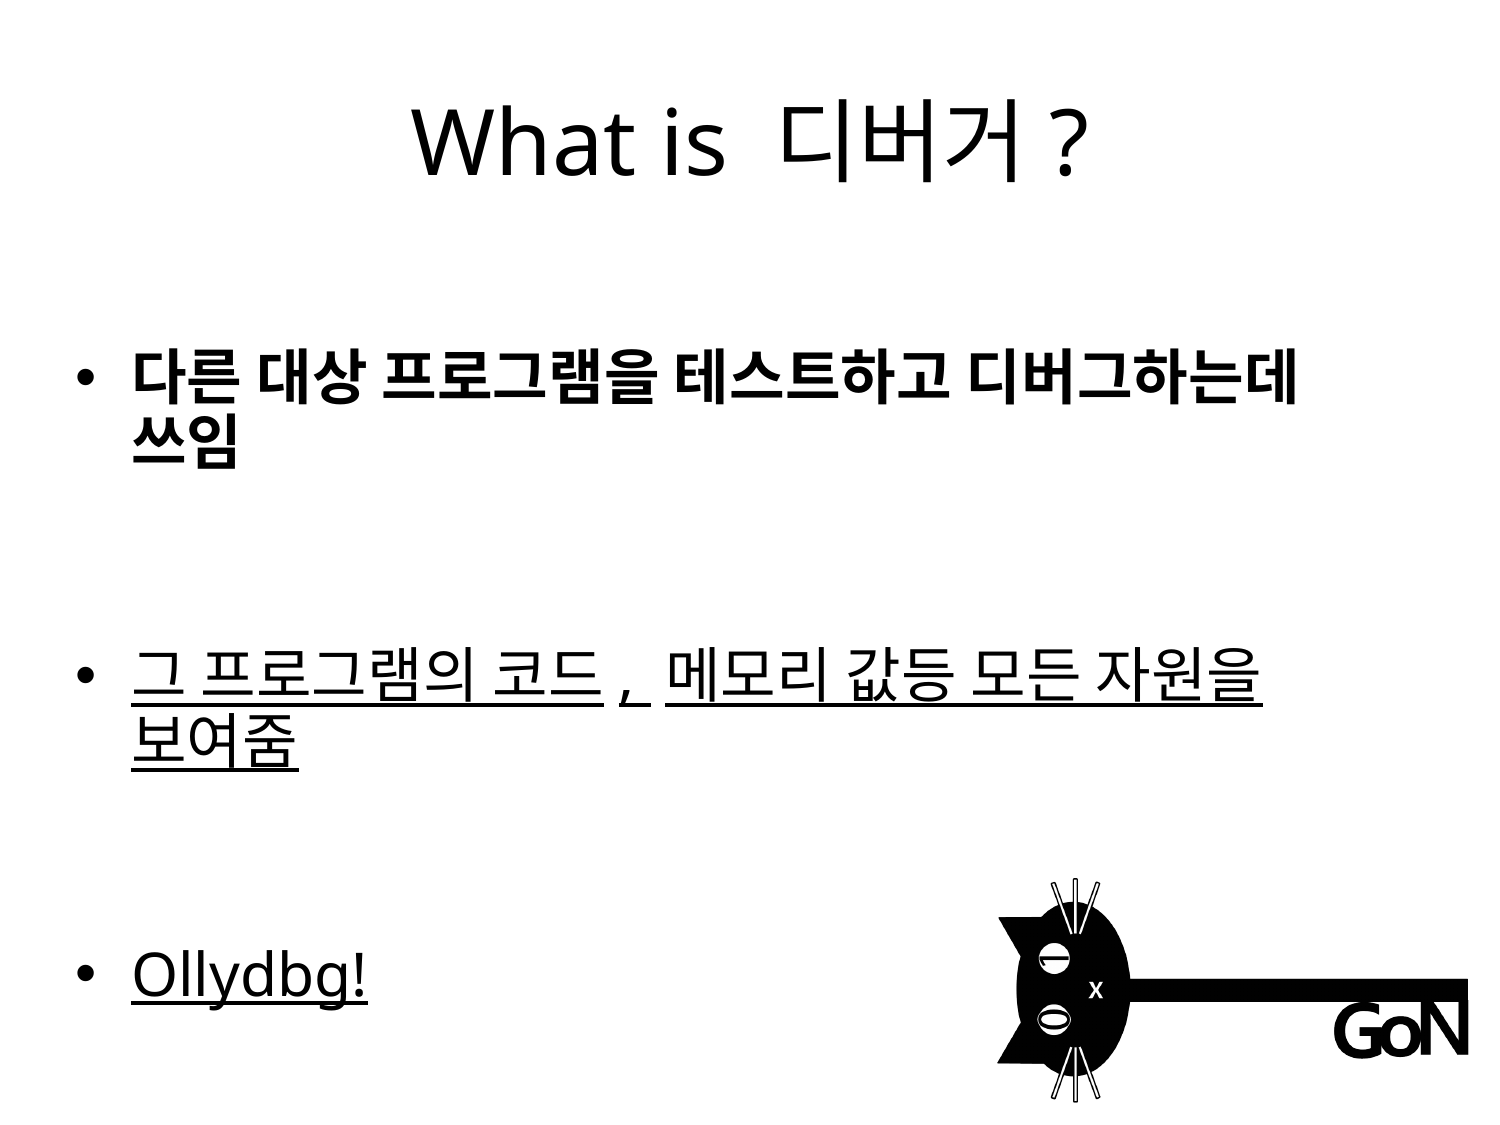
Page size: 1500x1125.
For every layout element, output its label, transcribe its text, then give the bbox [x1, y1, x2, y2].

title What is 디버거? [74, 44, 1426, 234]
picture [997, 878, 1500, 1121]
list 다른 대상 프로그램을 테스트하고 디버그하는데 쓰임 그 프로그램의 코드, 메모리 값등 모든 자원을 보여줌 Ollydbg! [74, 261, 1426, 1006]
